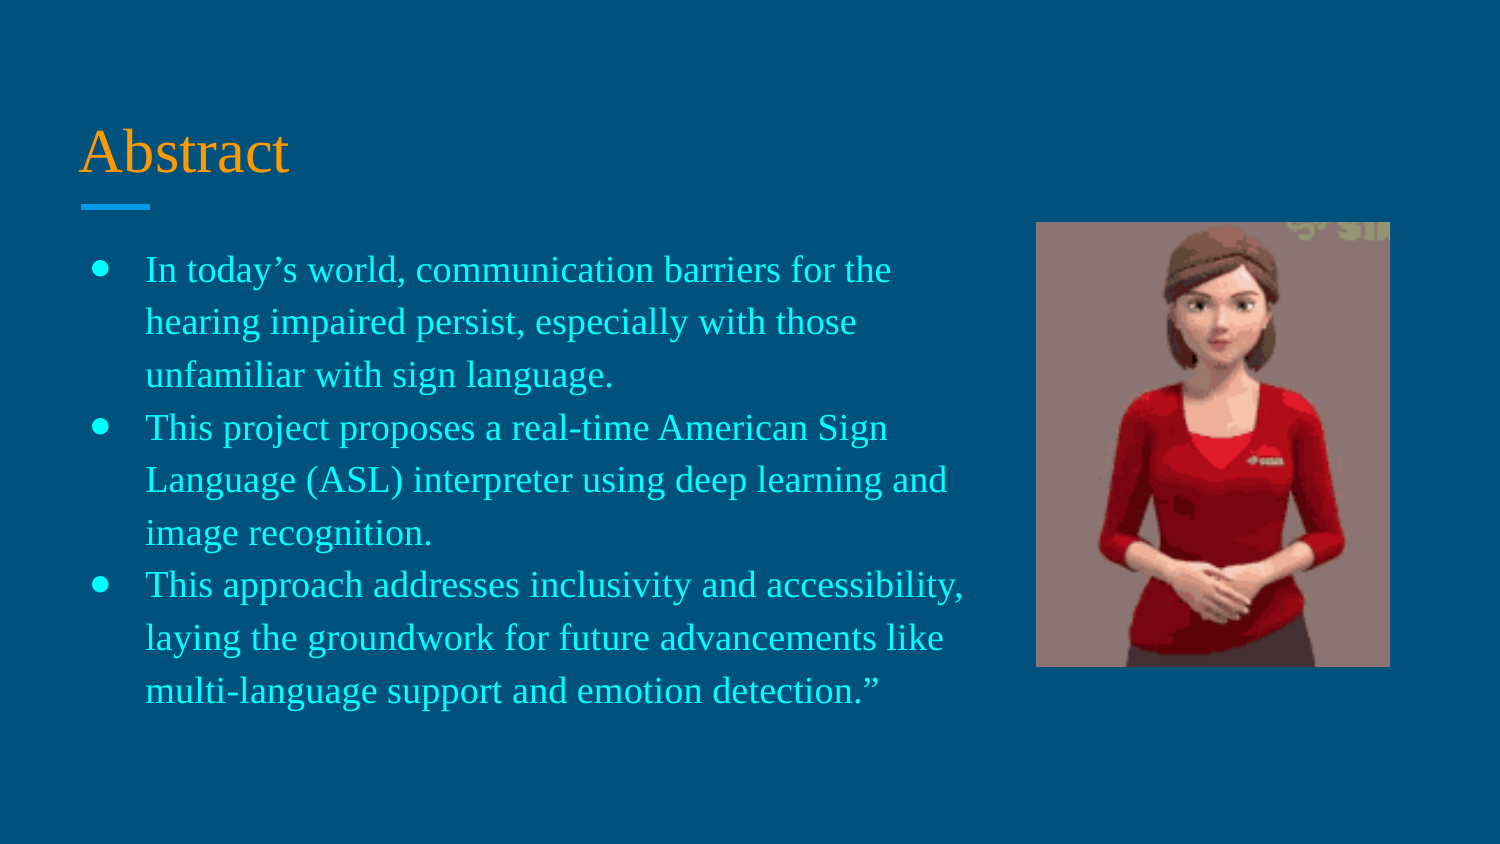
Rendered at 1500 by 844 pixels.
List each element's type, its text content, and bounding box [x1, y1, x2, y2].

list In today’s world, communication barriers for the hearing impaired persist, especially with those unfamiliar with sign language. This project proposes a real-time American Sign Language (ASL) interpreter using deep learning and image recognition. This approach addresses inclusivity and accessibility, laying the groundwork for future advancements like multi-language support and emotion detection.” [55, 222, 1015, 728]
picture [1036, 223, 1390, 666]
title Abstract [63, 87, 1437, 201]
